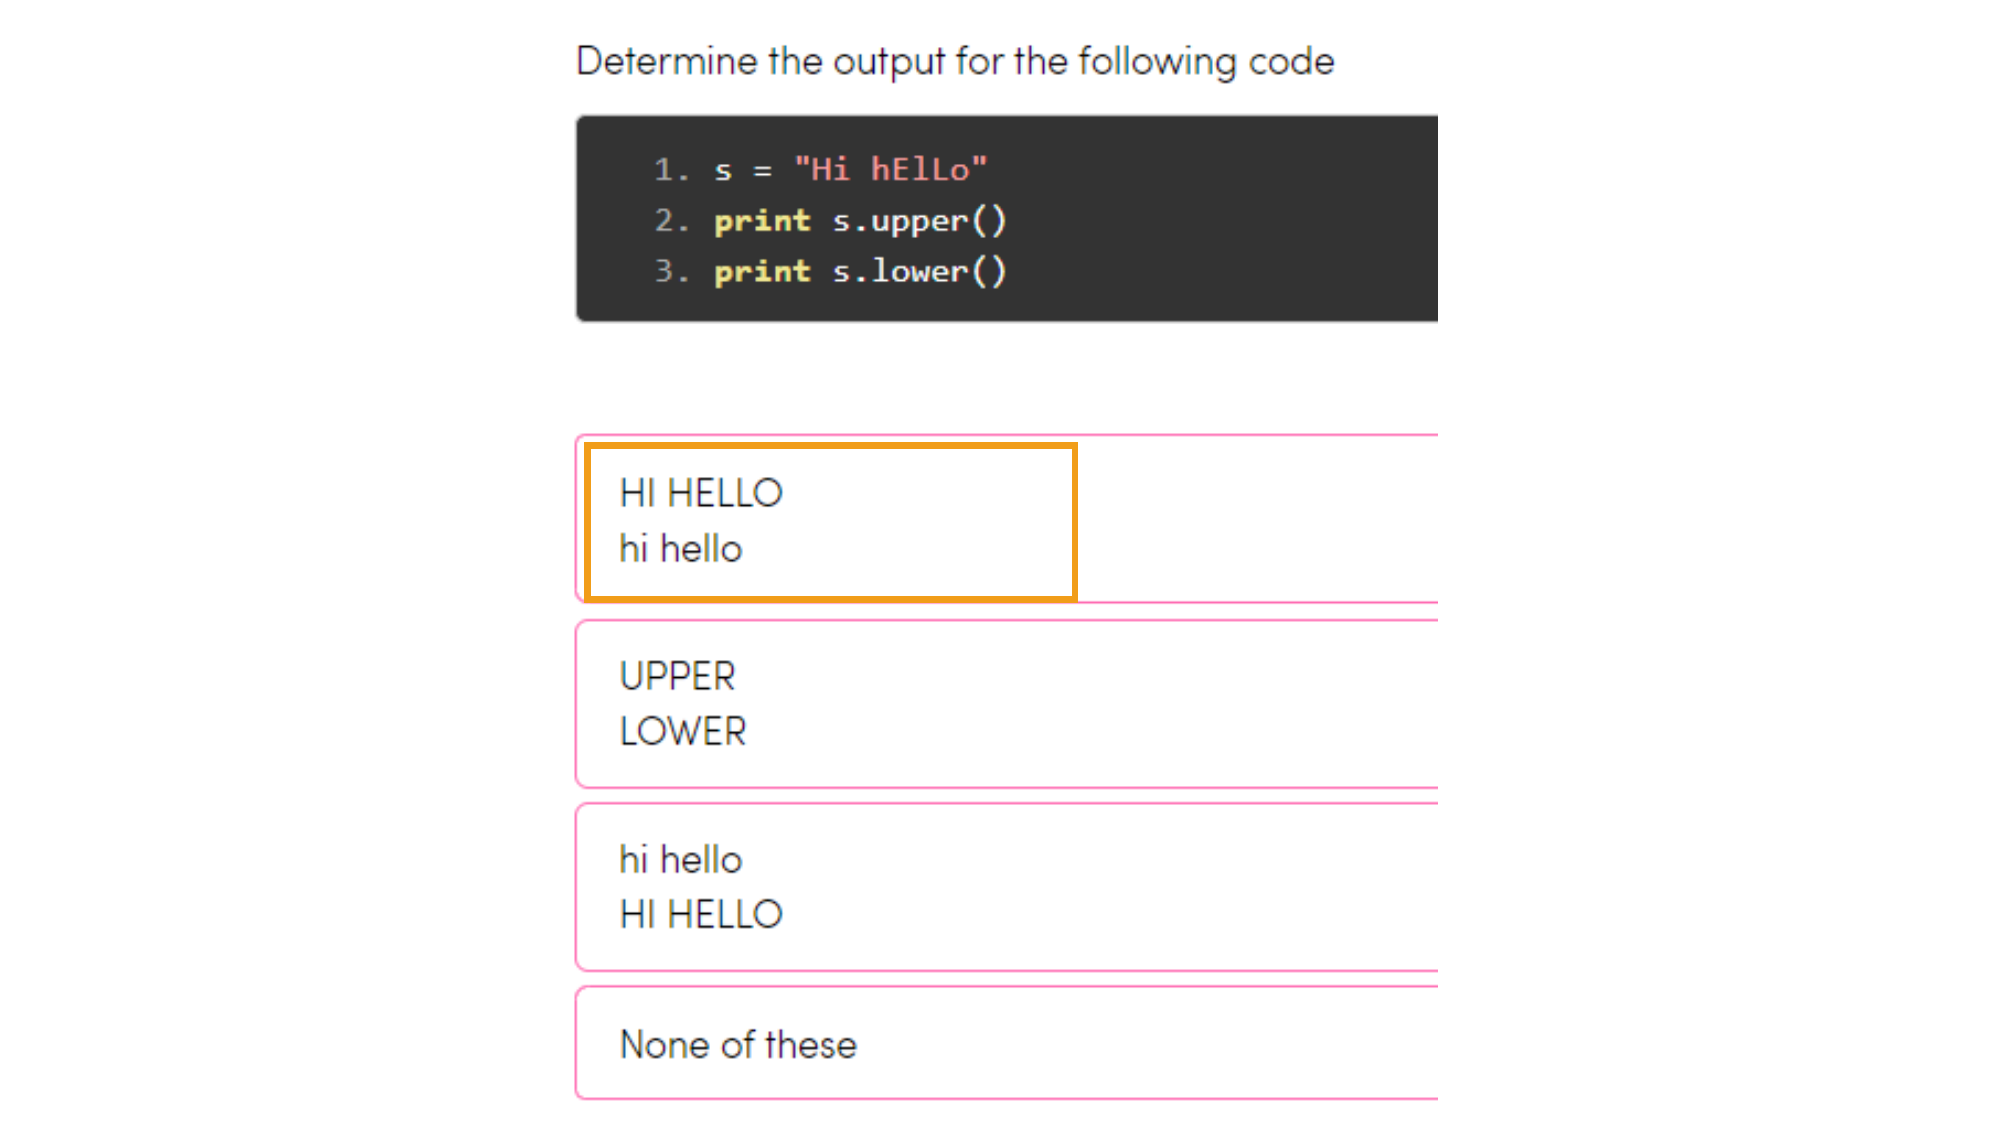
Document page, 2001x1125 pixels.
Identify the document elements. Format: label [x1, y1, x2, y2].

picture [562, 24, 1438, 1116]
